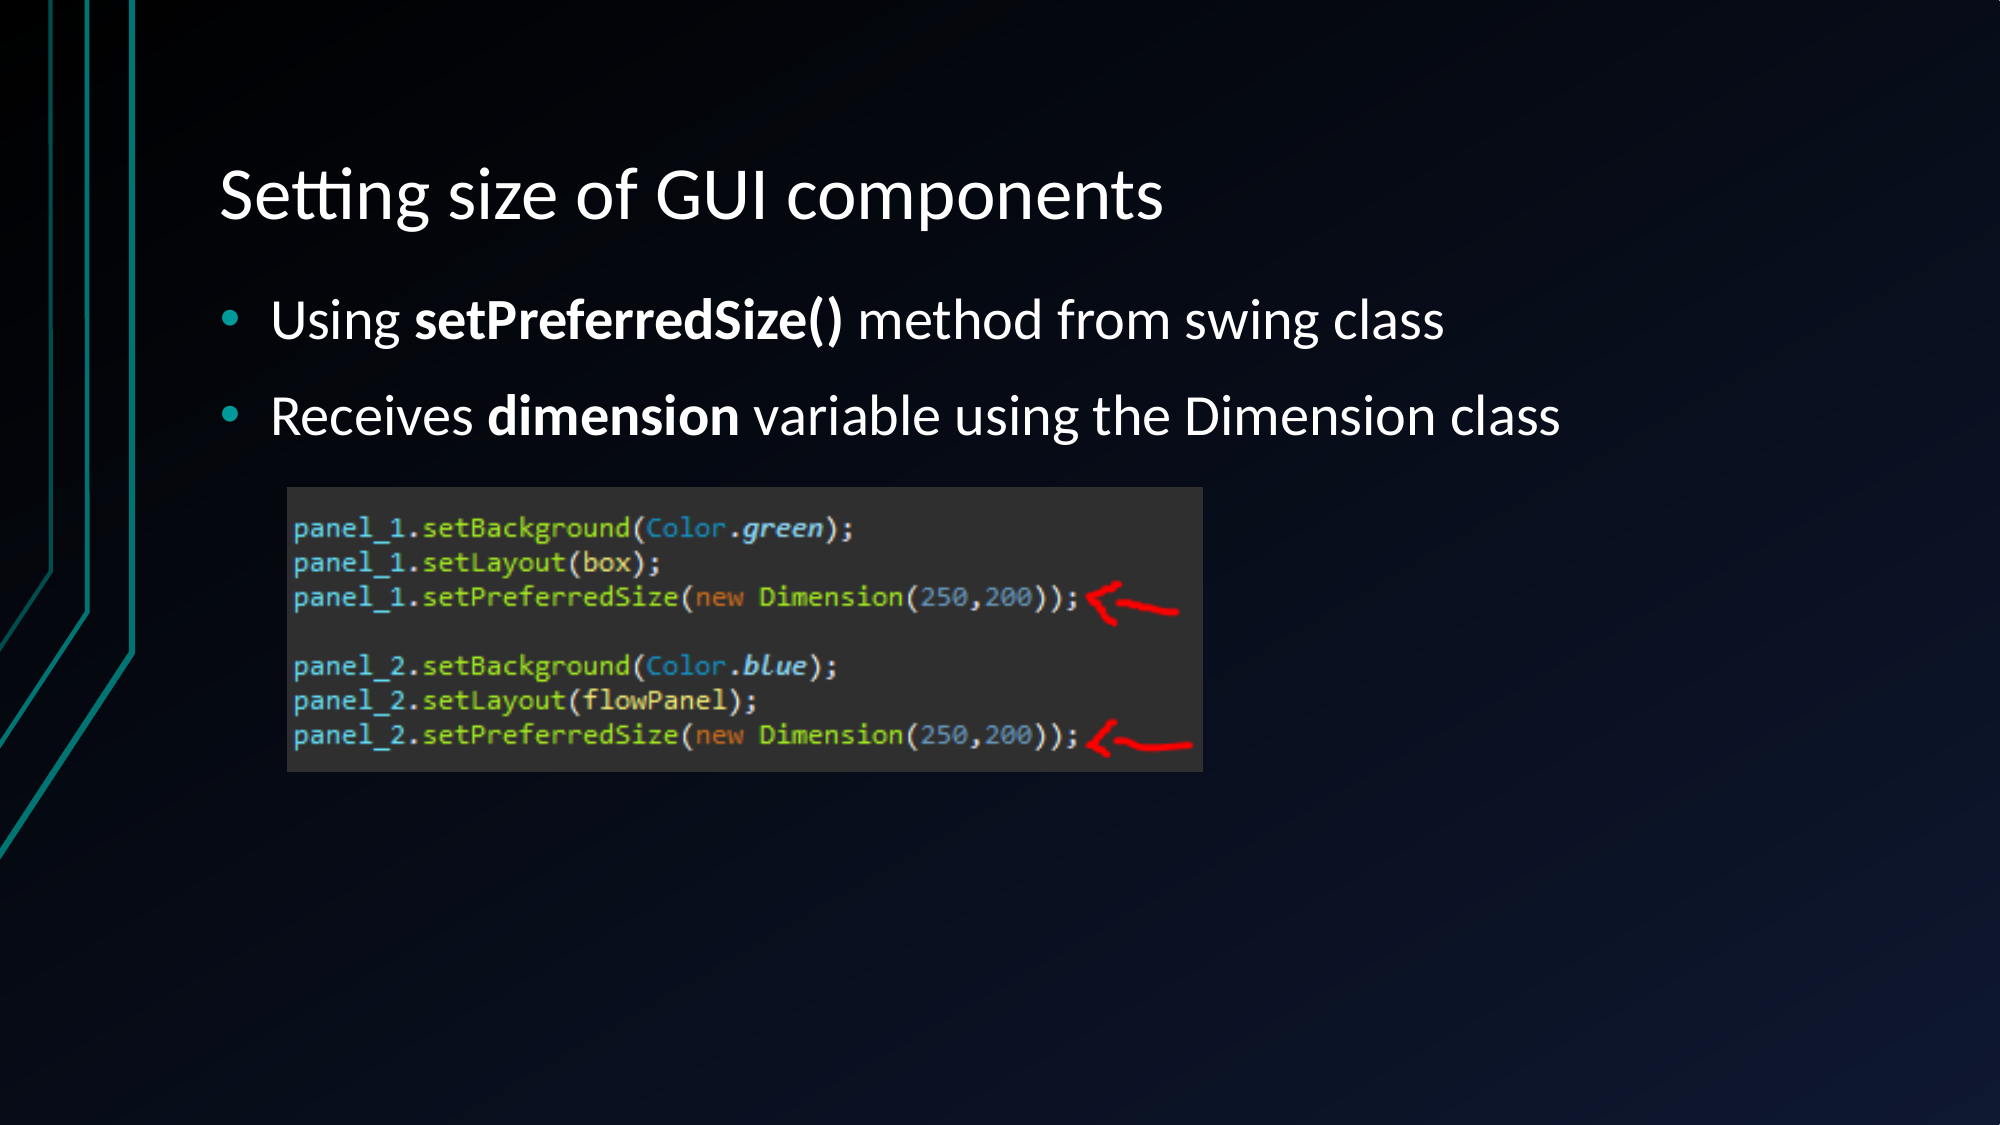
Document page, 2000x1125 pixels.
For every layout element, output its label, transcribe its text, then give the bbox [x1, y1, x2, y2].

list Using setPreferredSize() method from swing class Receives dimension variable using the Dimension class [199, 279, 1900, 1012]
picture [286, 487, 1203, 773]
title Setting size of GUI components [199, 45, 1900, 246]
